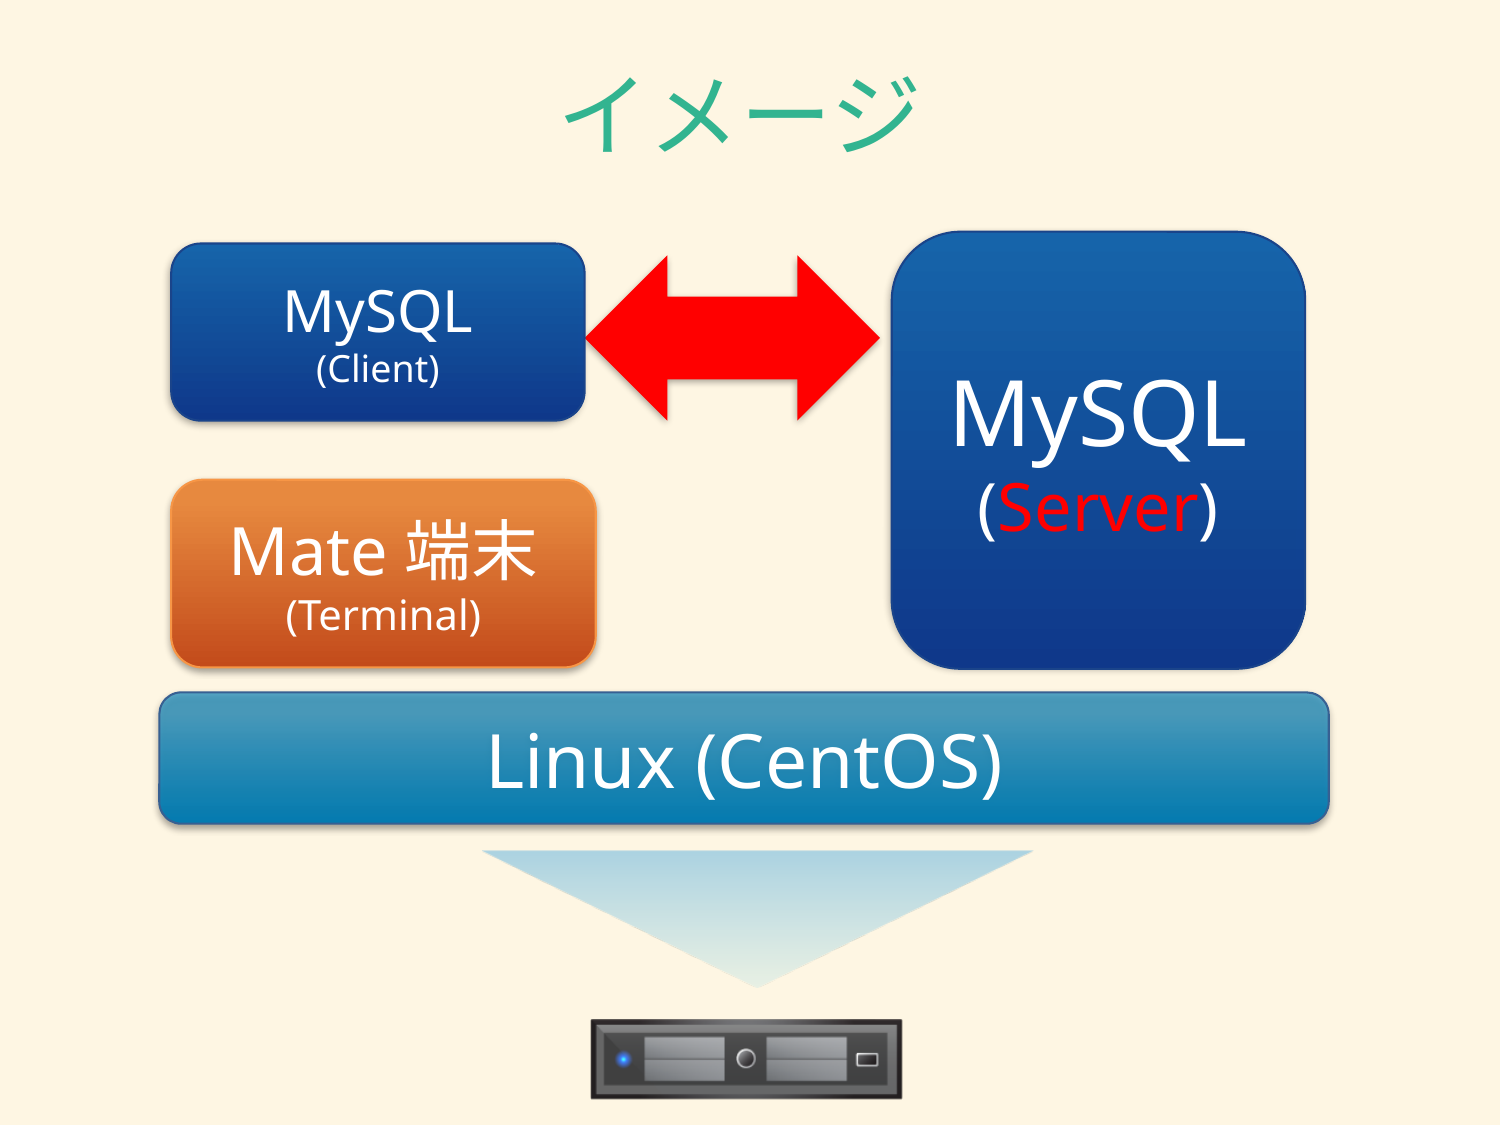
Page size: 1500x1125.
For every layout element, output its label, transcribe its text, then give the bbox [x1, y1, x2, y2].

title イメージ [64, 19, 1415, 207]
text_box MySQL (Server) [890, 230, 1306, 670]
text_box MySQL (Client) [170, 242, 586, 422]
text_box [587, 254, 881, 422]
text_box Linux (CentOS) [158, 691, 1330, 825]
picture [589, 1019, 903, 1100]
picture [482, 849, 1035, 988]
text_box Mate端末 (Terminal) [170, 478, 597, 669]
